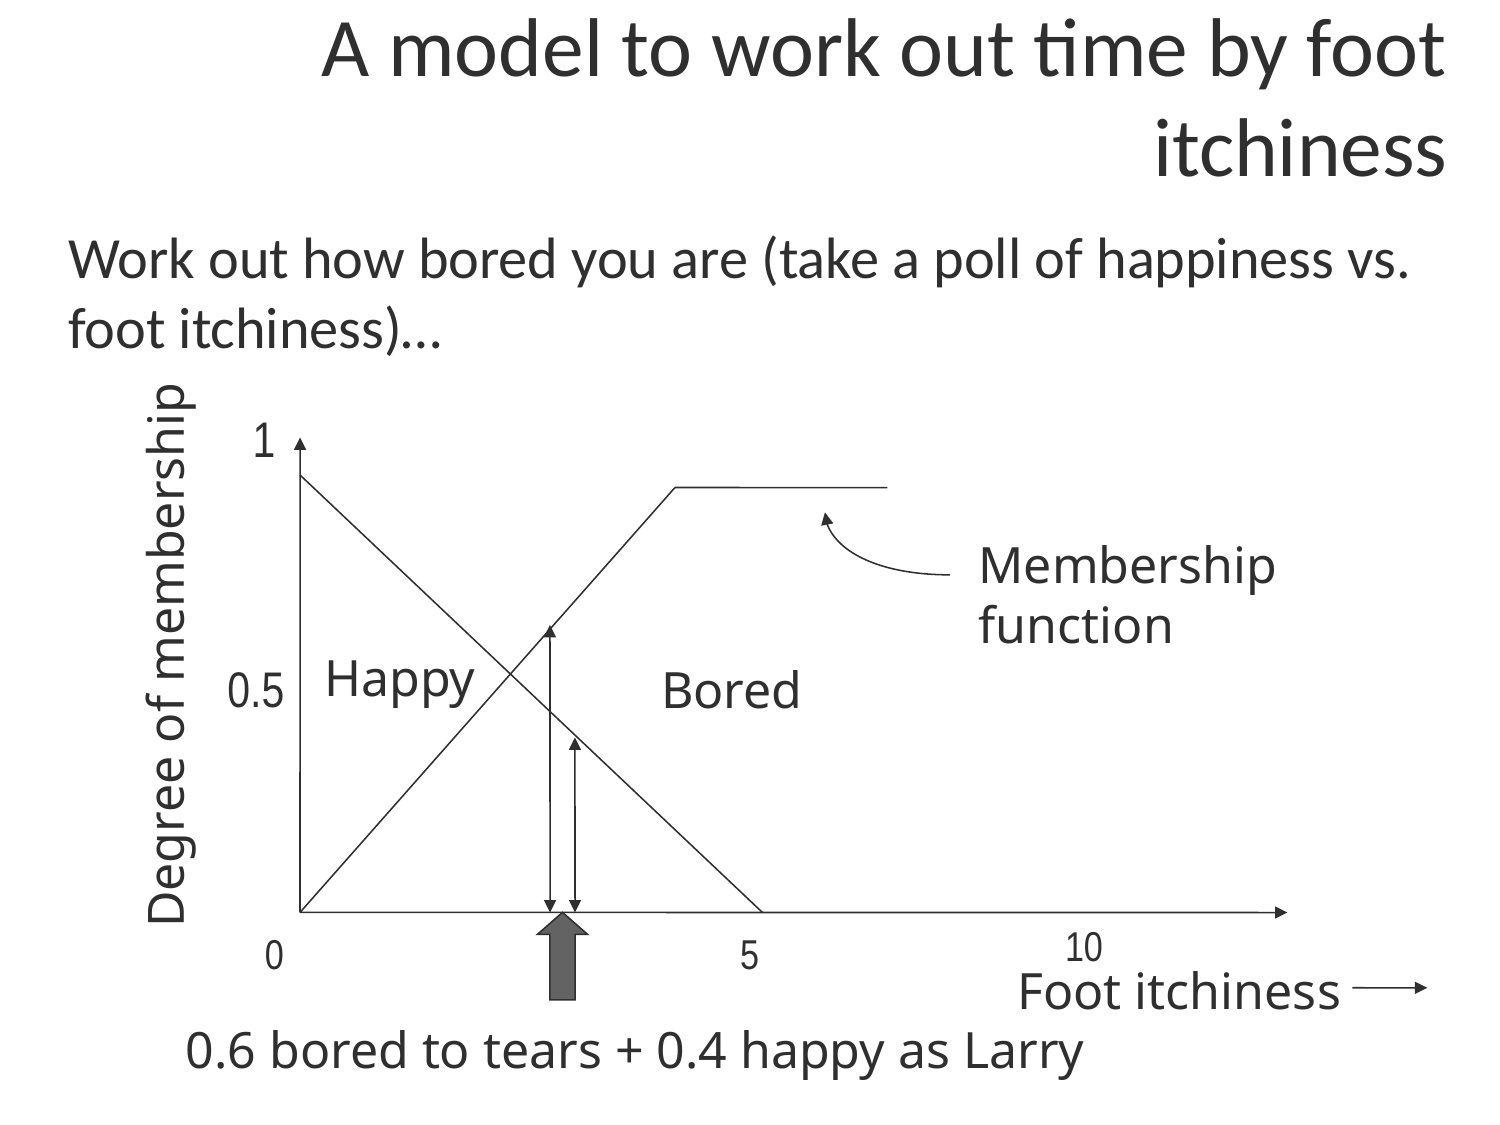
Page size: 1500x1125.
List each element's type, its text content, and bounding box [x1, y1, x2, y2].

list Work out how bored you are (take a poll of happiness vs. foot itchiness)… [52, 212, 1463, 351]
text_box 0.5 [212, 649, 300, 725]
text_box Happy [309, 638, 491, 714]
text_box [293, 437, 307, 913]
text_box [543, 624, 557, 913]
text_box Degree of membership [126, 367, 202, 943]
text_box 1 [237, 399, 291, 475]
text_box 0 [250, 920, 299, 986]
text_box [821, 512, 950, 575]
text_box Foot itchiness [1002, 952, 1356, 1027]
text_box Bored [646, 651, 818, 726]
text_box 10 [1050, 912, 1118, 978]
text_box [537, 912, 588, 1000]
text_box 0.6 bored to tears + 0.4 happy as Larry [171, 1011, 1116, 1087]
text_box [568, 737, 582, 913]
title A model to work out time by foot itchiness [34, 37, 1463, 209]
text_box Membership function [963, 526, 1292, 661]
text_box 5 [725, 920, 774, 986]
text_box [1118, 906, 1288, 919]
text_box [1352, 981, 1428, 995]
